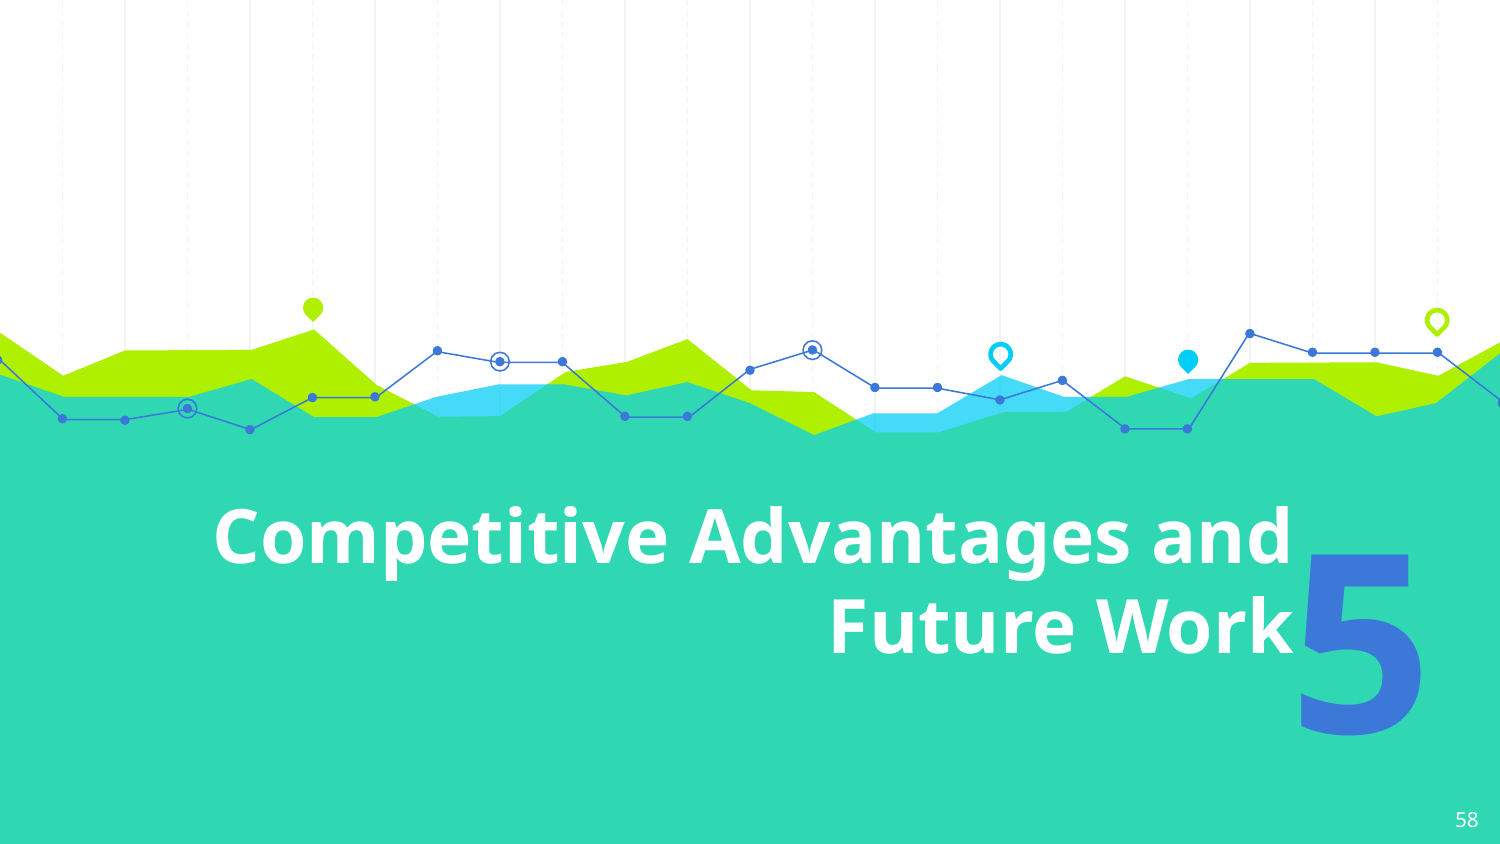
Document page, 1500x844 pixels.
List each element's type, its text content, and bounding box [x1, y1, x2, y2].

title Competitive Advantages and Future Work [0, 480, 1310, 774]
slide_number ‹#› [1403, 791, 1494, 844]
text_box 5 [1216, 600, 1500, 799]
